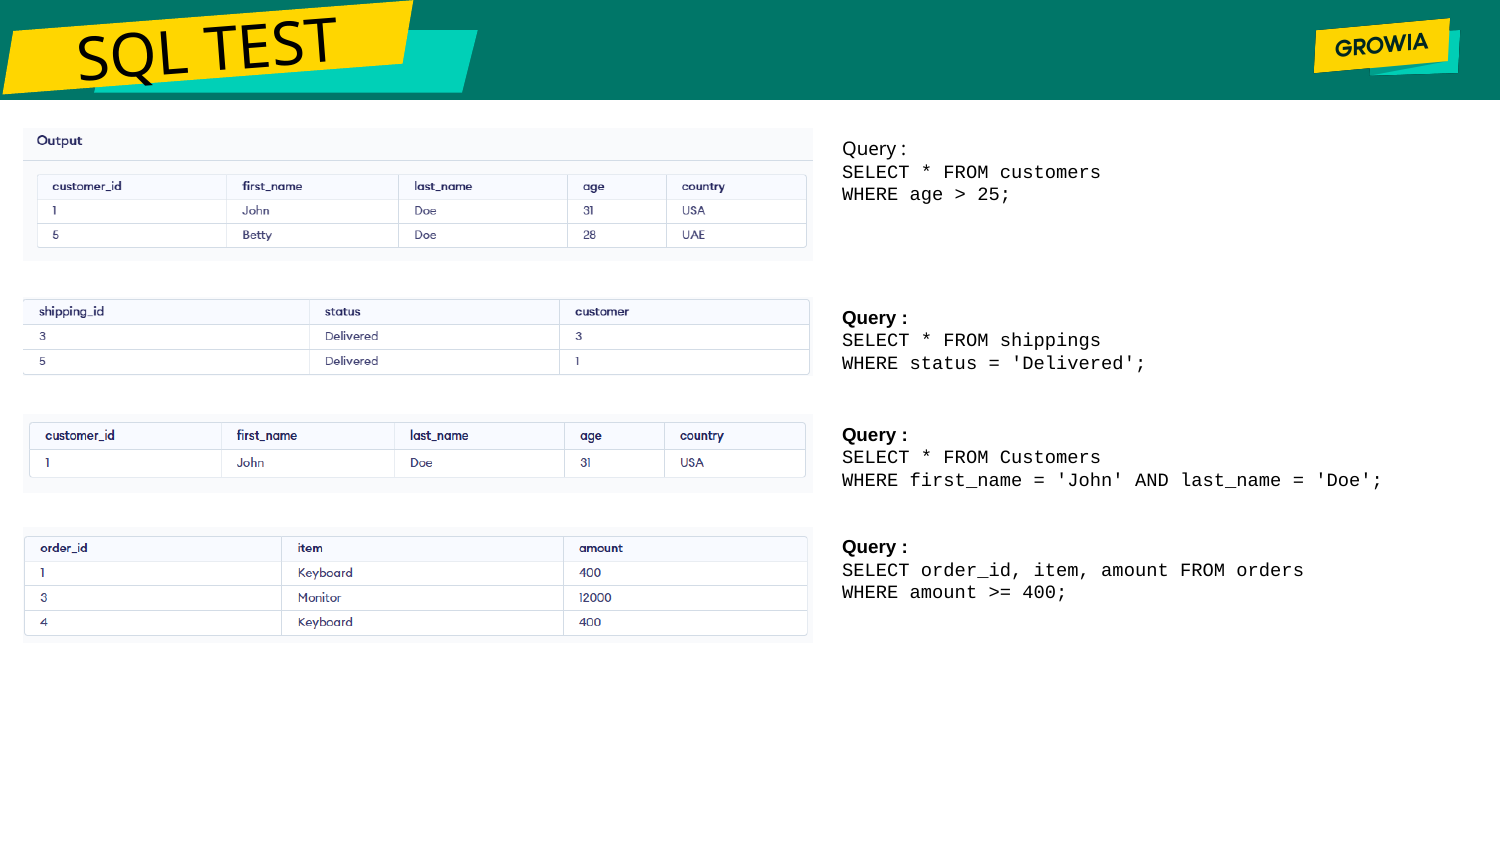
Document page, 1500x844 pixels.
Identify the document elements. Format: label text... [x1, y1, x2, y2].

picture [23, 414, 813, 493]
text_box [480, 0, 1500, 99]
text_box Query : SELECT * FROM shippings WHERE status = 'Delivered'; [827, 297, 1500, 381]
text_box Query : SELECT order_id, item, amount FROM orders WHERE amount >= 400; [827, 527, 1500, 610]
picture [1310, 18, 1464, 81]
picture [23, 527, 813, 643]
text_box Query : SELECT * FROM customers WHERE age > 25; [827, 129, 1500, 212]
picture [23, 296, 813, 376]
picture [23, 128, 813, 262]
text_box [0, 0, 478, 95]
text_box Query : SELECT * FROM Customers WHERE first_name = 'John' AND last_name = 'Doe'; [827, 414, 1500, 498]
